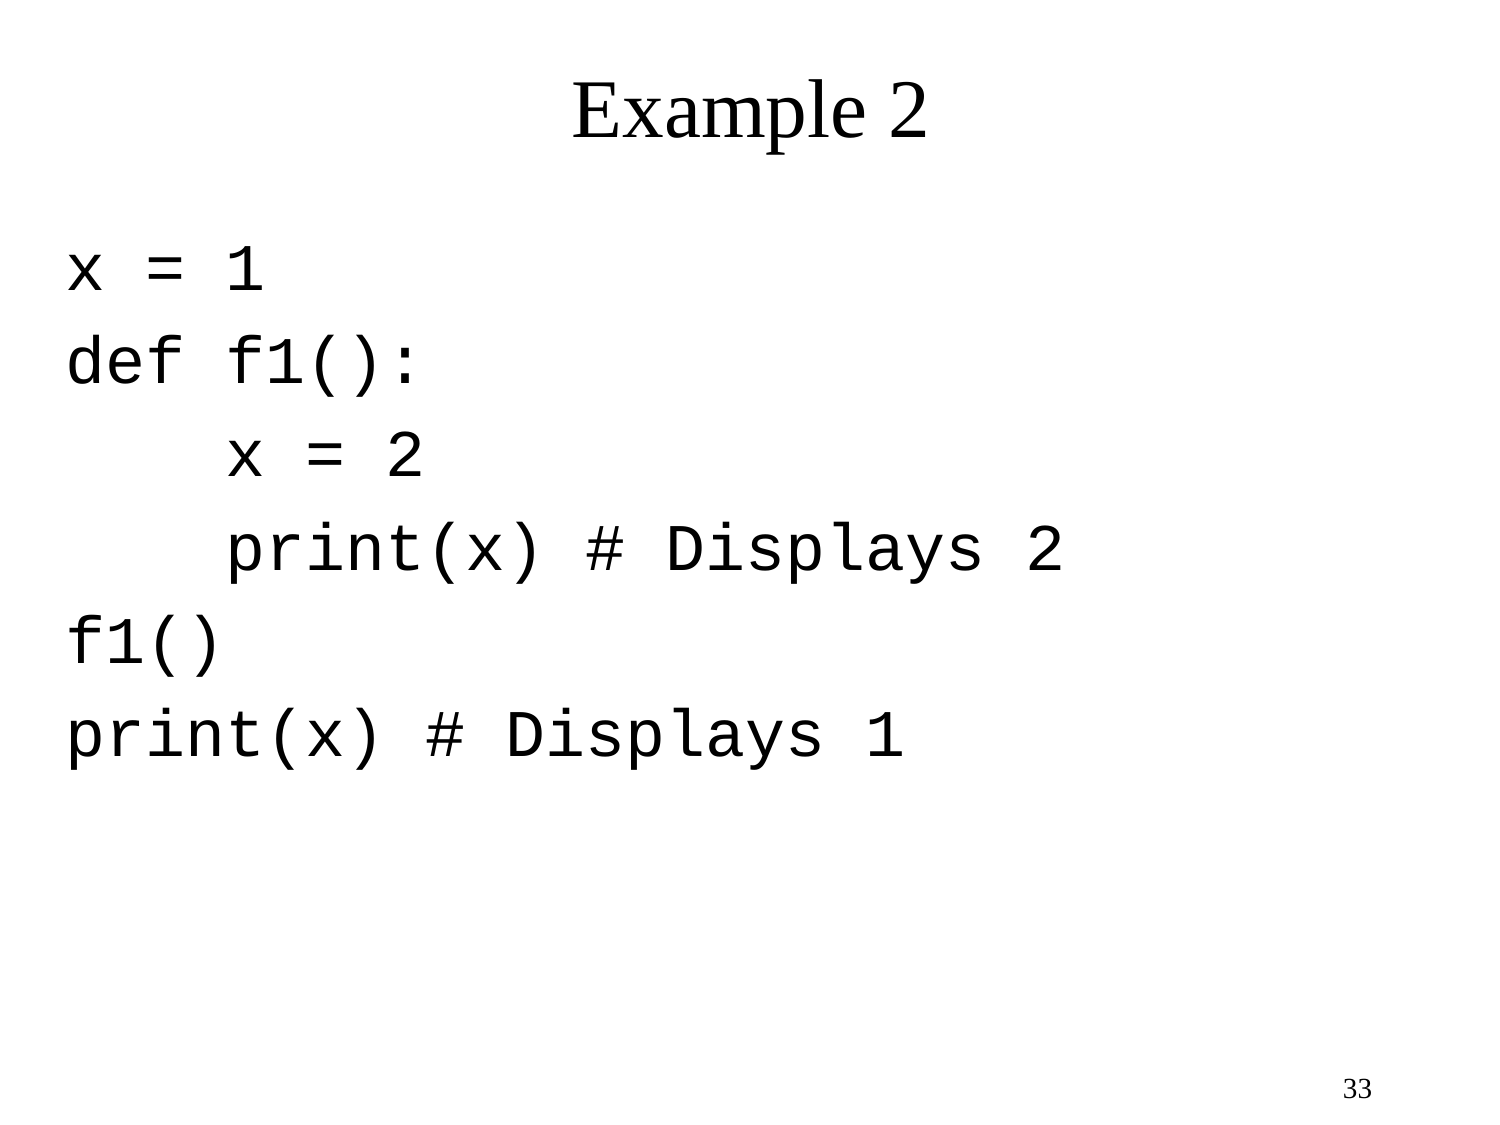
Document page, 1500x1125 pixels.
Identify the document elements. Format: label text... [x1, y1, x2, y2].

list x = 1 def f1(): x = 2 print(x) # Displays 2 f1() print(x) # Displays 1 [50, 215, 1463, 1004]
title Example 2 [113, 64, 1389, 143]
slide_number 33 [1074, 1049, 1388, 1125]
